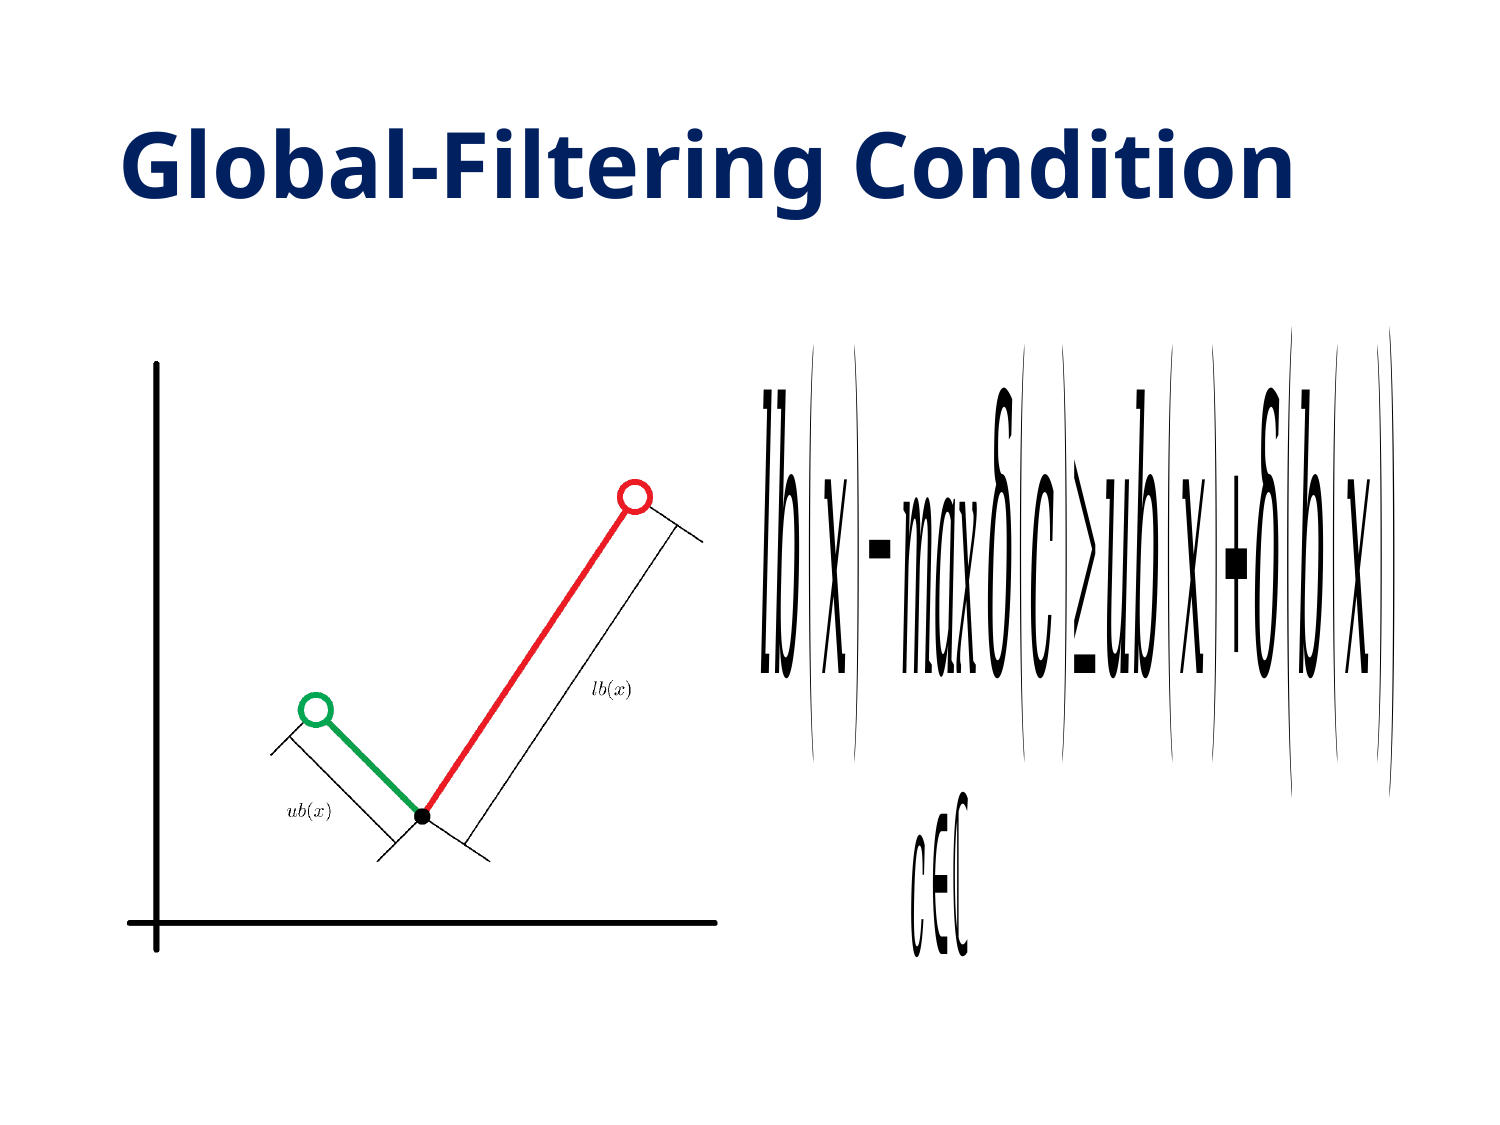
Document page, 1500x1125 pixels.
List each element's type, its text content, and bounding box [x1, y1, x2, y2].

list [103, 337, 741, 976]
title Global-Filtering Condition [103, 59, 1397, 278]
